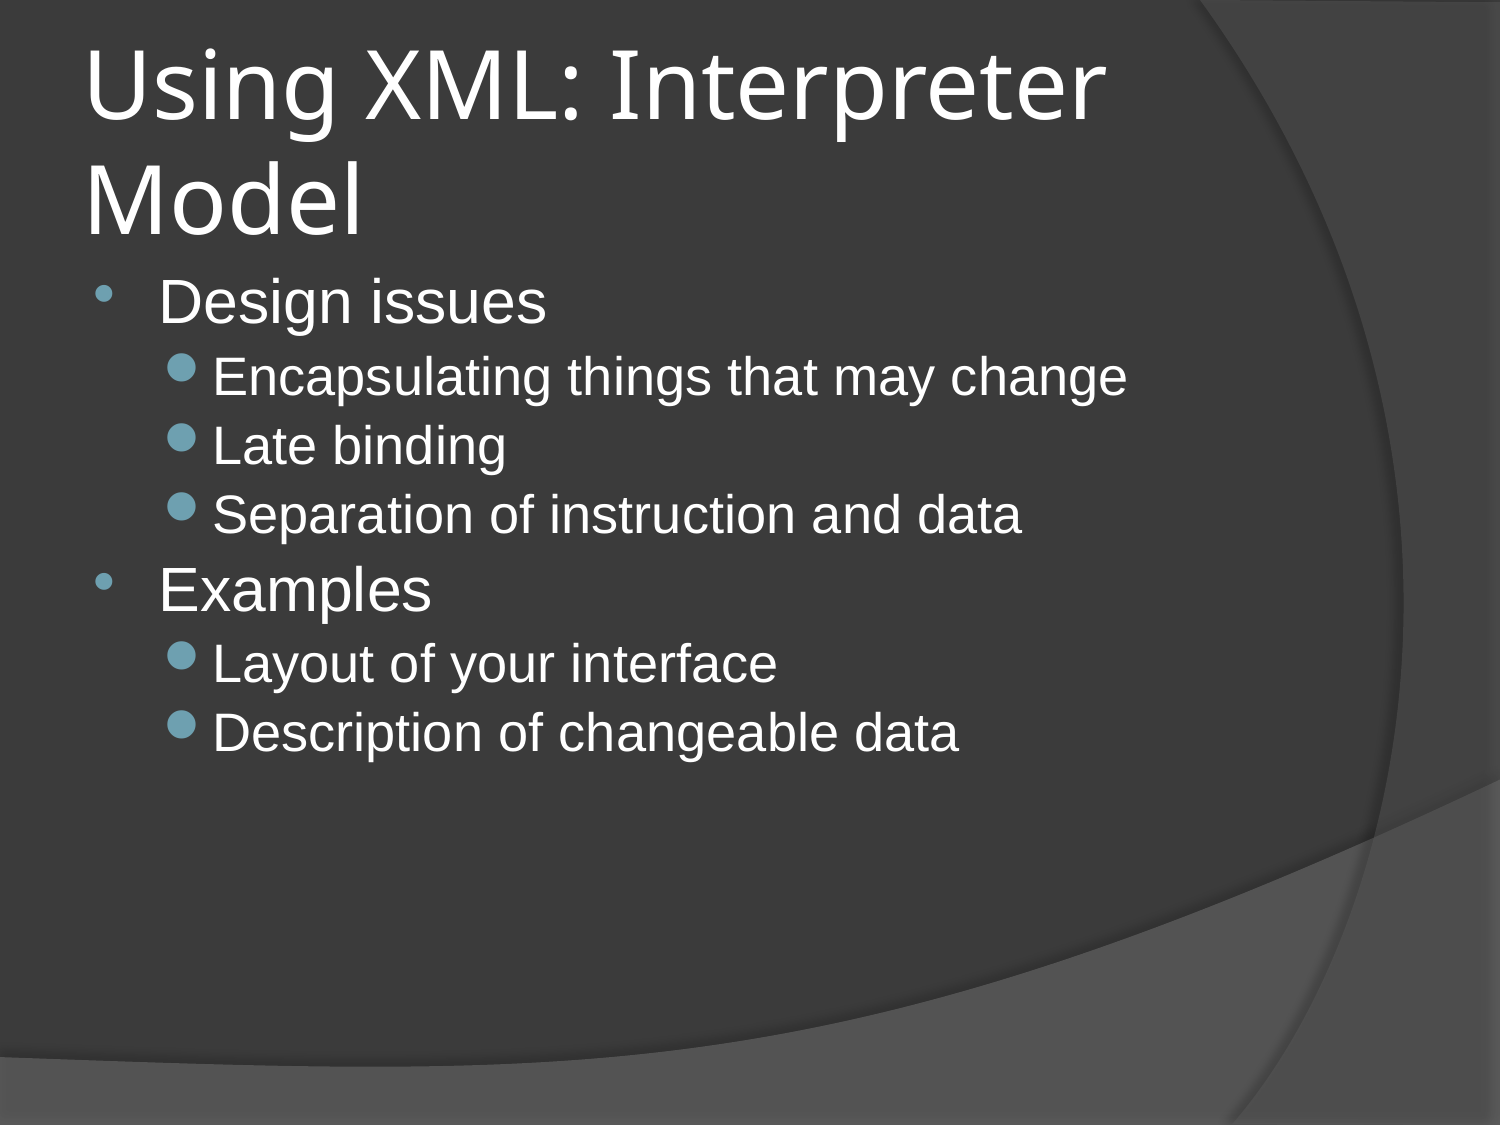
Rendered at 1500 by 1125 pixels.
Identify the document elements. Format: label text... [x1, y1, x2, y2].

list Design issues Encapsulating things that may change Late binding Separation of instruction and data Examples Layout of your interface Description of changeable data [75, 262, 1300, 1005]
title Using XML: Interpreter Model [75, 45, 1300, 233]
